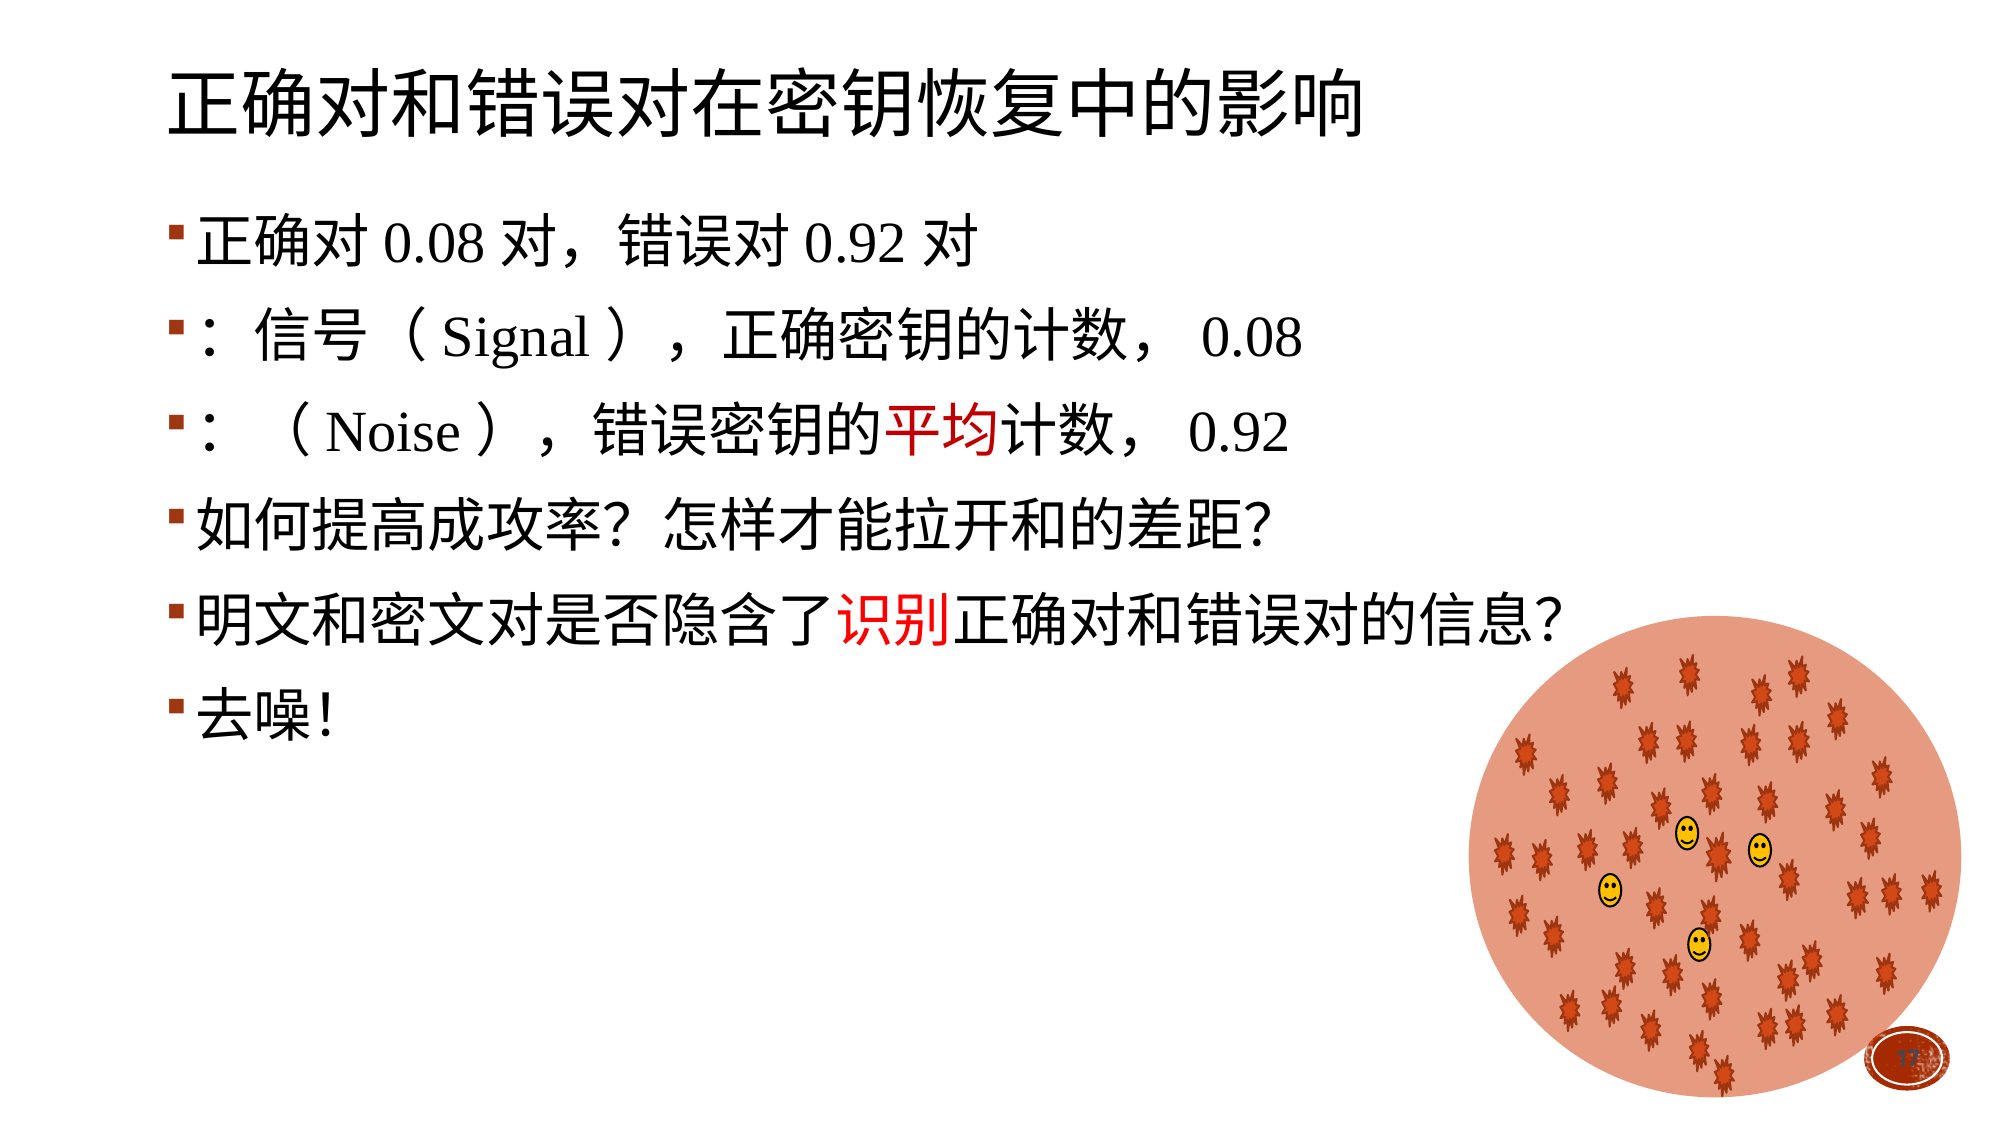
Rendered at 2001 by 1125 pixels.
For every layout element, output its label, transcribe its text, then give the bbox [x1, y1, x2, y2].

title 正确对和错误对在密钥恢复中的影响 [150, 30, 1850, 184]
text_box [1471, 618, 1961, 1096]
